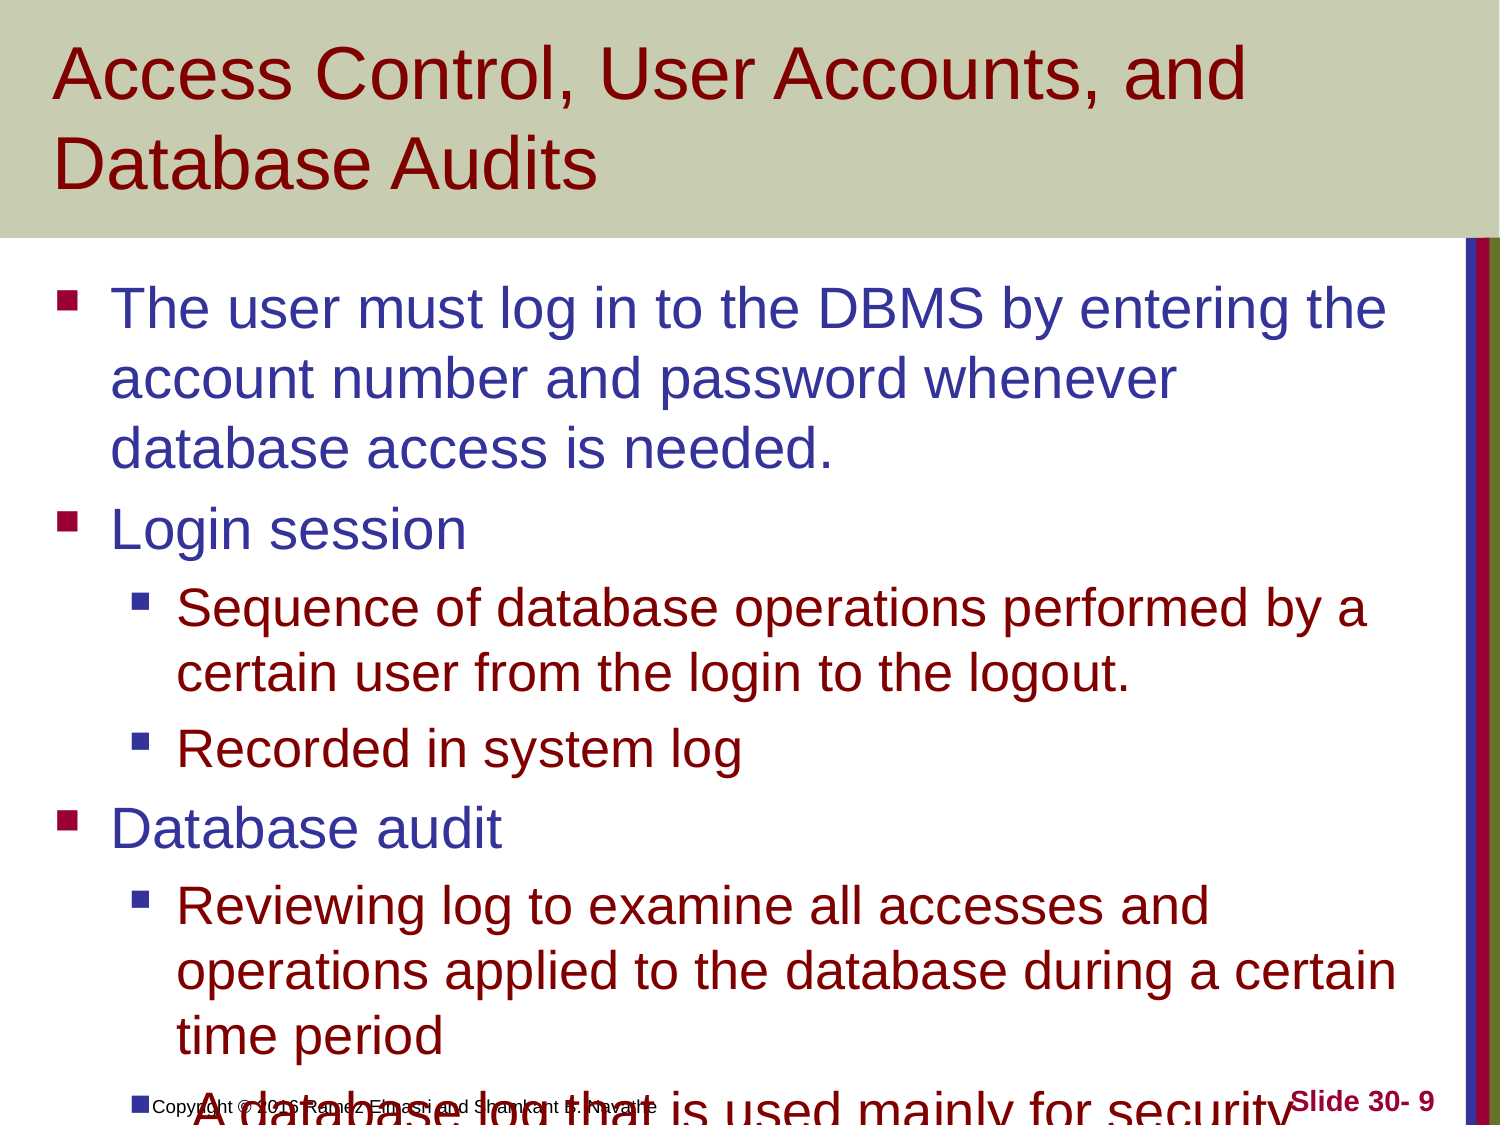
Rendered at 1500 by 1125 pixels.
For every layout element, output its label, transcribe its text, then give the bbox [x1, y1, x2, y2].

slide_number Slide 30- 9 [1137, 1049, 1451, 1125]
list The user must log in to the DBMS by entering the account number and password whenever database access is needed. Login session Sequence of database operations performed by a certain user from the login to the logout. Recorded in system log Database audit Reviewing log to examine all accesses and operations applied to the database during a certain time period A database log that is used mainly for security purposes serves as an audit trail. [39, 262, 1400, 1075]
title Access Control, User Accounts, and Database Audits [37, 49, 1317, 213]
